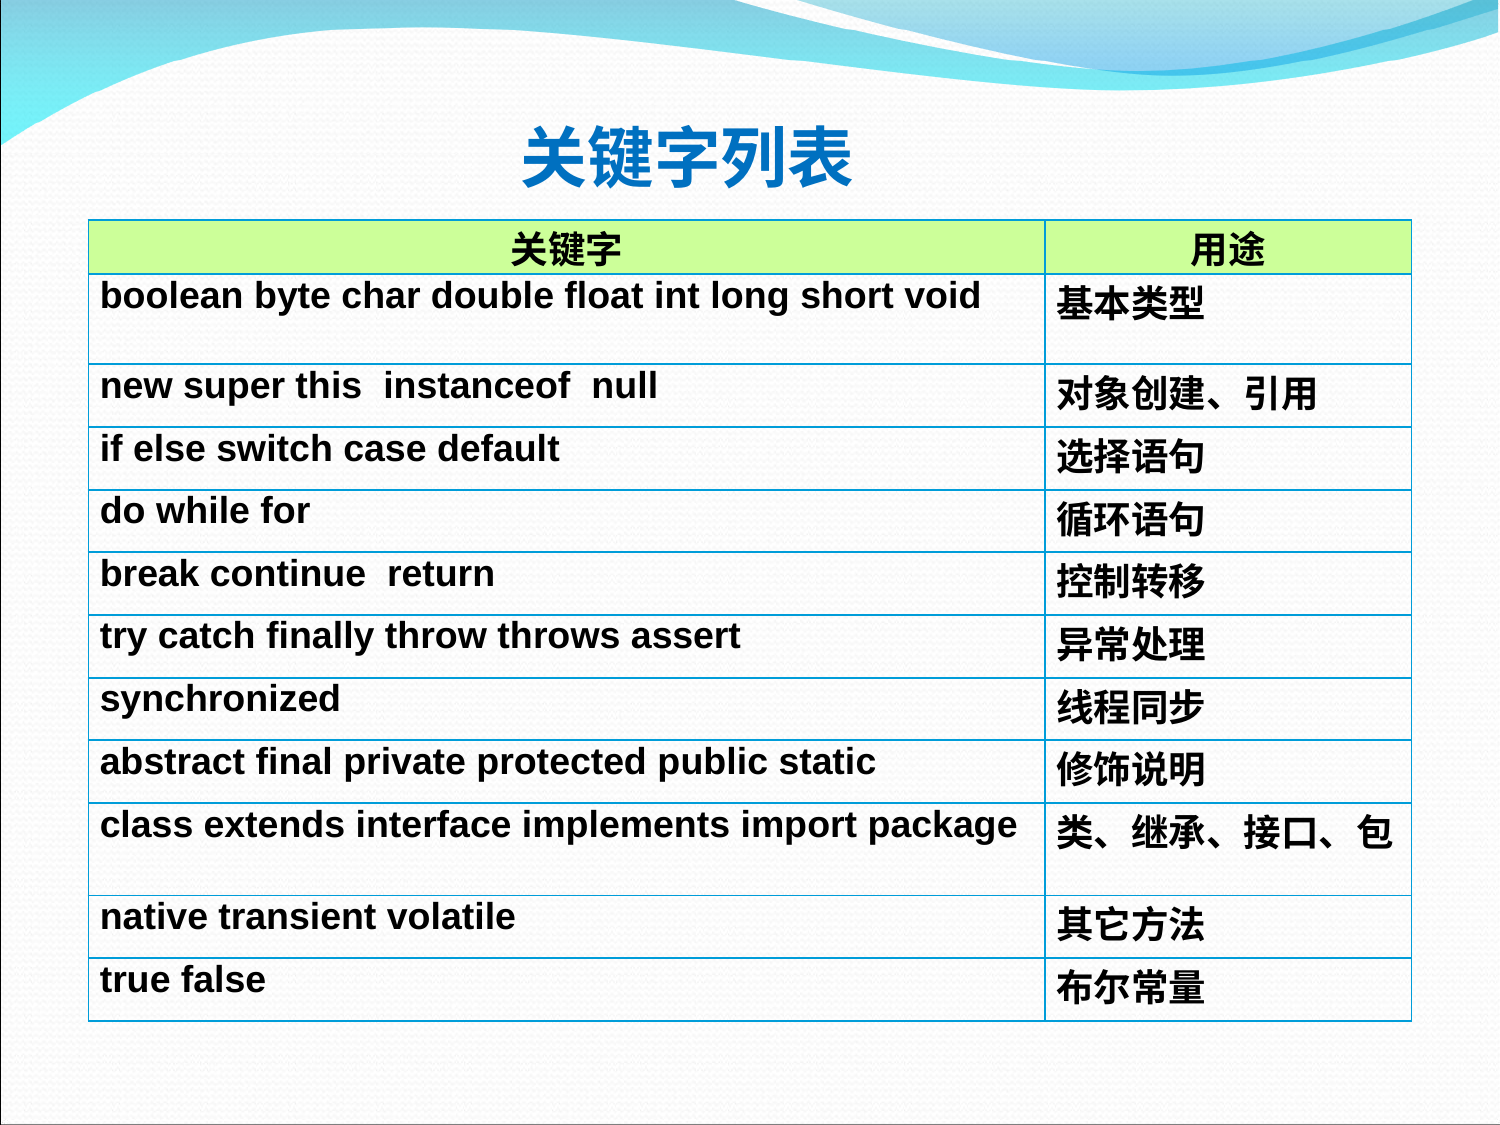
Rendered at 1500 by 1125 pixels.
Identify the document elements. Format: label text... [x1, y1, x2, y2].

table_cell 异常处理 [1046, 616, 1411, 677]
table_cell synchronized [89, 679, 1044, 739]
table_cell 选择语句 [1046, 428, 1411, 489]
table_cell new super this instanceof null [89, 365, 1044, 426]
table_cell 其它方法 [1046, 896, 1411, 957]
table_cell 对象创建、引用 [1046, 365, 1411, 426]
table_cell 修饰说明 [1046, 741, 1411, 802]
table_cell try catch finally throw throws assert [89, 616, 1044, 677]
table_cell do while for [89, 491, 1044, 551]
table_cell 线程同步 [1046, 679, 1411, 739]
table_cell native transient volatile [89, 896, 1044, 957]
table_cell break continue return [89, 553, 1044, 614]
table_cell if else switch case default [89, 428, 1044, 489]
table_cell 基本类型 [1046, 275, 1411, 363]
table_cell 控制转移 [1046, 553, 1411, 614]
table_header 关键字 [89, 221, 1044, 273]
table_cell boolean byte char double float int long short void [89, 275, 1044, 363]
table_cell abstract final private protected public static [89, 741, 1044, 802]
table_cell class extends interface implements import package [89, 804, 1044, 895]
title 关键字列表 [75, 87, 1300, 197]
table_cell true false [89, 959, 1044, 1020]
table_cell 循环语句 [1046, 491, 1411, 551]
picture [0, 0, 1500, 1125]
table_cell 布尔常量 [1046, 959, 1411, 1020]
table_header 用途 [1046, 221, 1411, 273]
table_cell 类、继承、接口、包 [1046, 804, 1411, 895]
